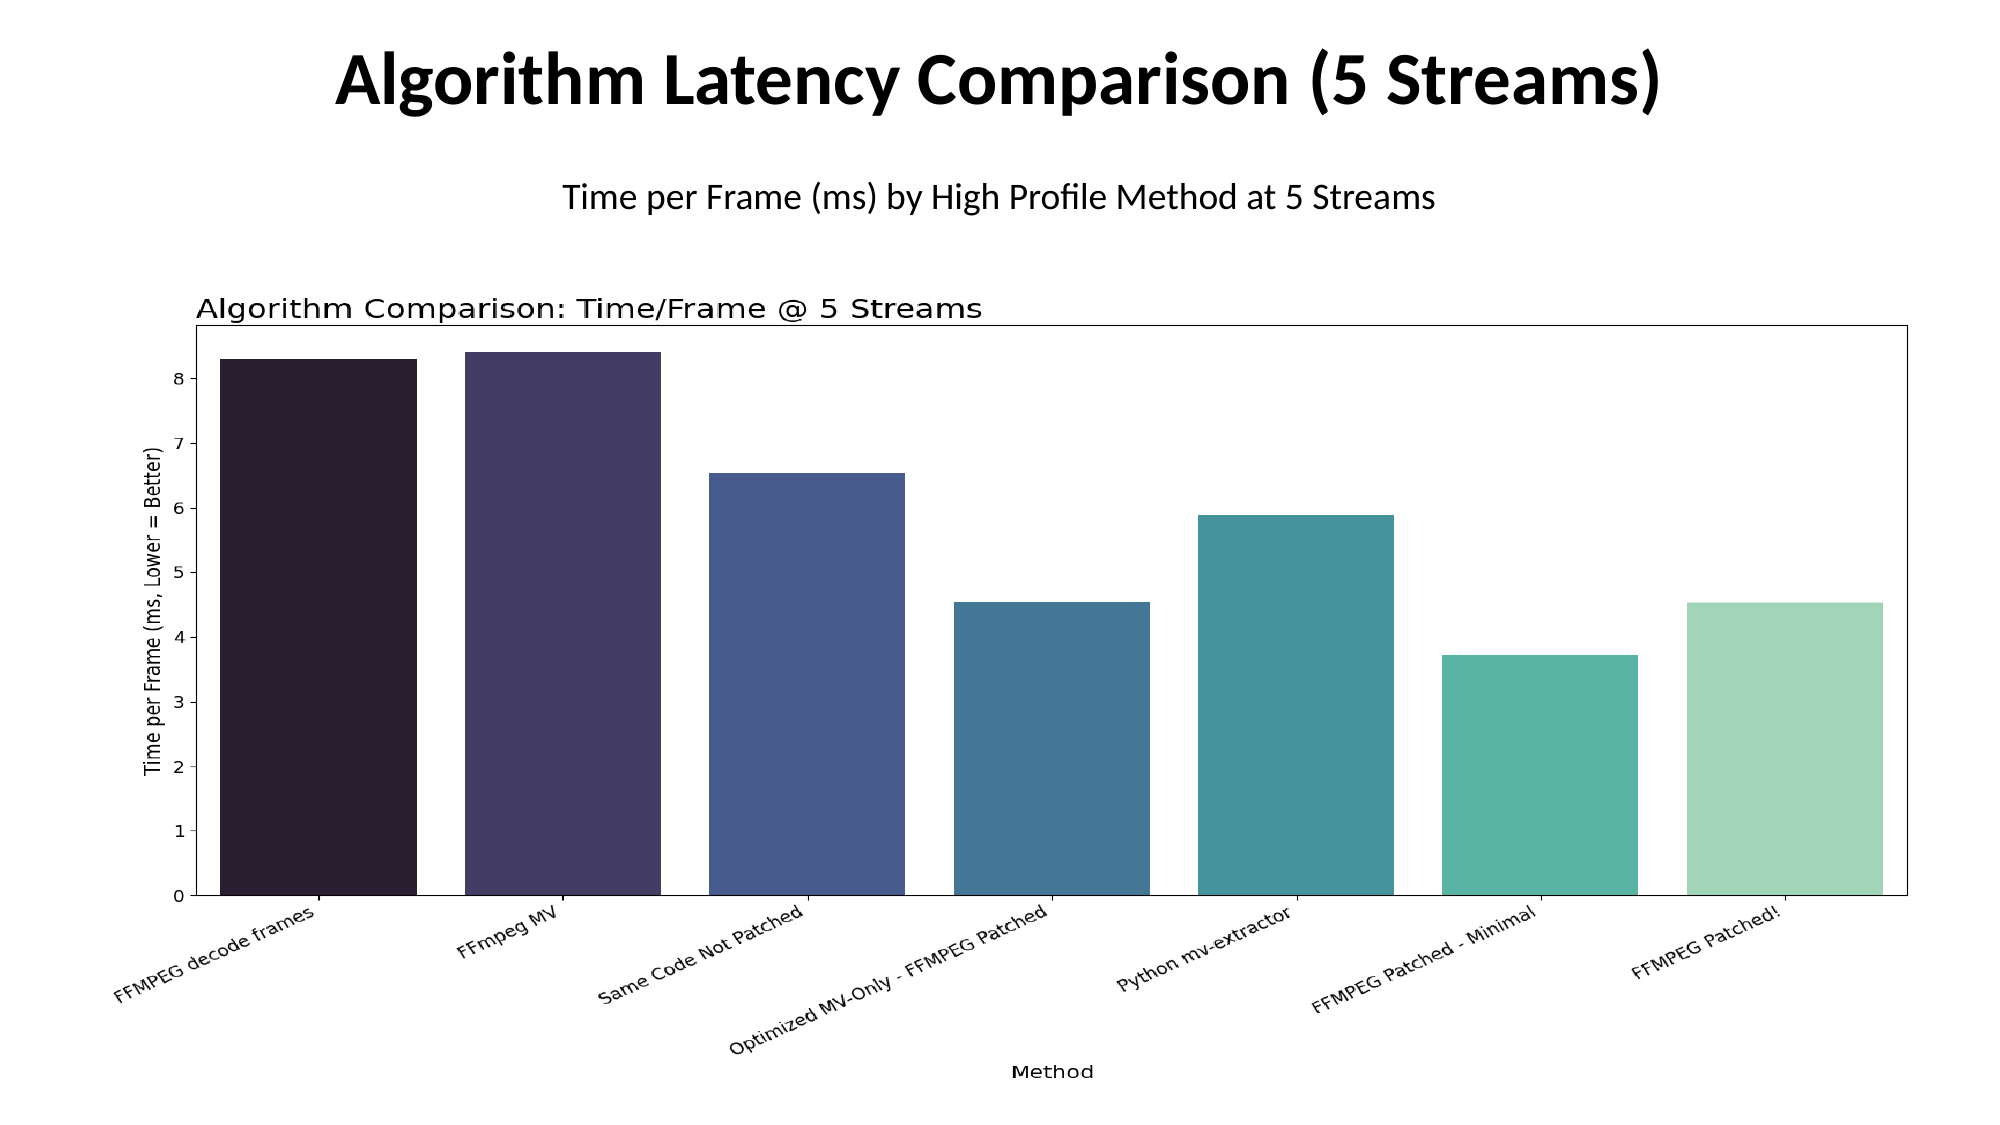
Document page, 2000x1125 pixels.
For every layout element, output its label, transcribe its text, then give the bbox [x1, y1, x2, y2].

text_box Time per Frame (ms) by High Profile Method at 5 Streams [547, 164, 1452, 225]
text_box Algorithm Latency Comparison (5 Streams) [320, 22, 1679, 128]
picture [74, 284, 1925, 1096]
